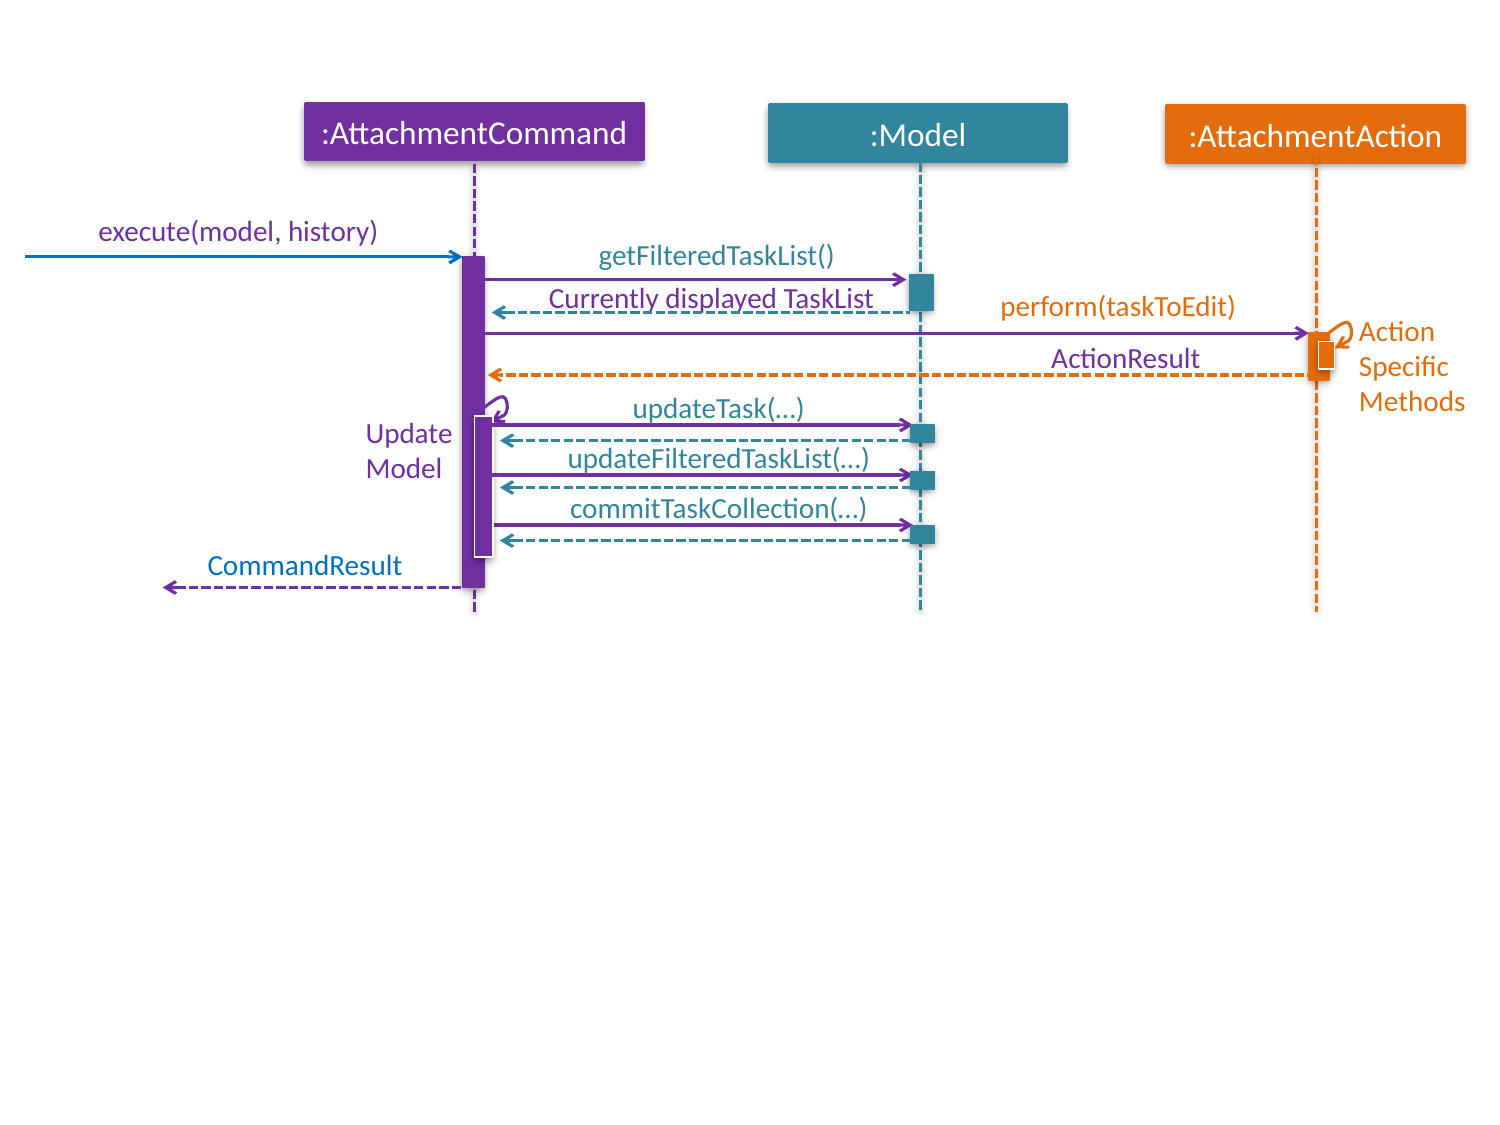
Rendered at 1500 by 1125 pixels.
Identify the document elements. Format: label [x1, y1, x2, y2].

text_box [24, 102, 1480, 613]
